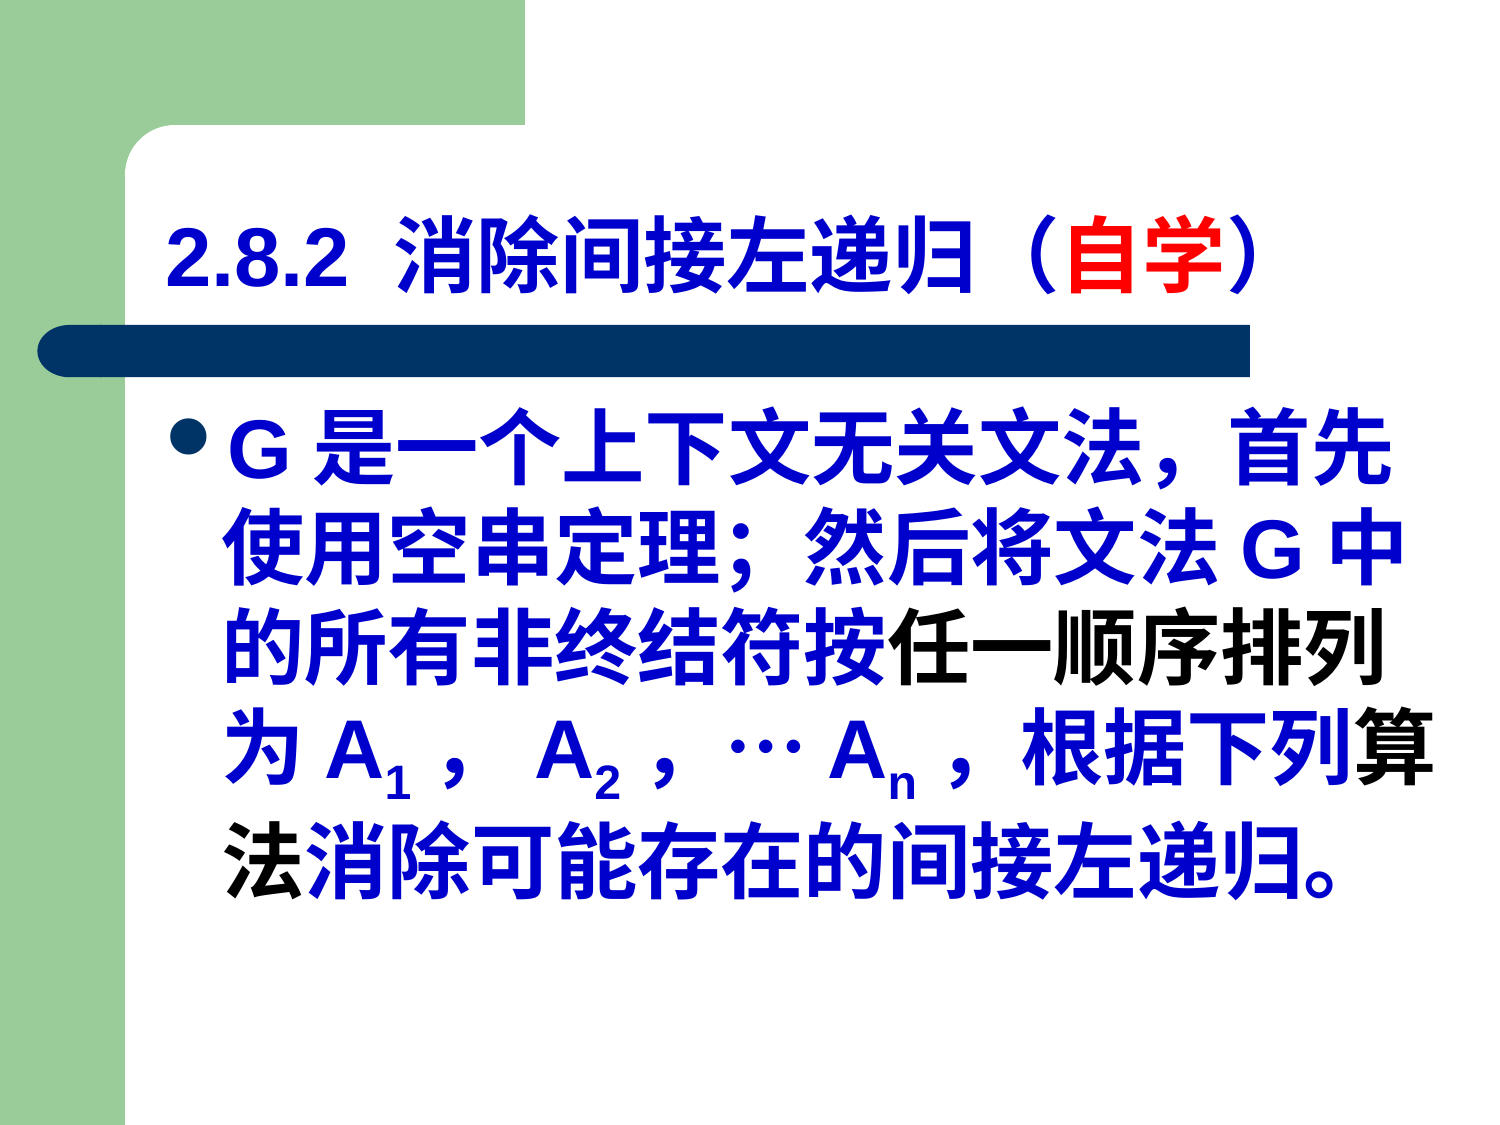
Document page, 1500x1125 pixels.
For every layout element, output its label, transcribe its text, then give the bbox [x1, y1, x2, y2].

list G是一个上下文无关文法，首先使用空串定理；然后将文法G中的所有非终结符按任一顺序排列为A1，A2，…An，根据下列算法消除可能存在的间接左递归。 [149, 387, 1463, 1001]
title 2.8.2 消除间接左递归（自学） [149, 124, 1463, 313]
